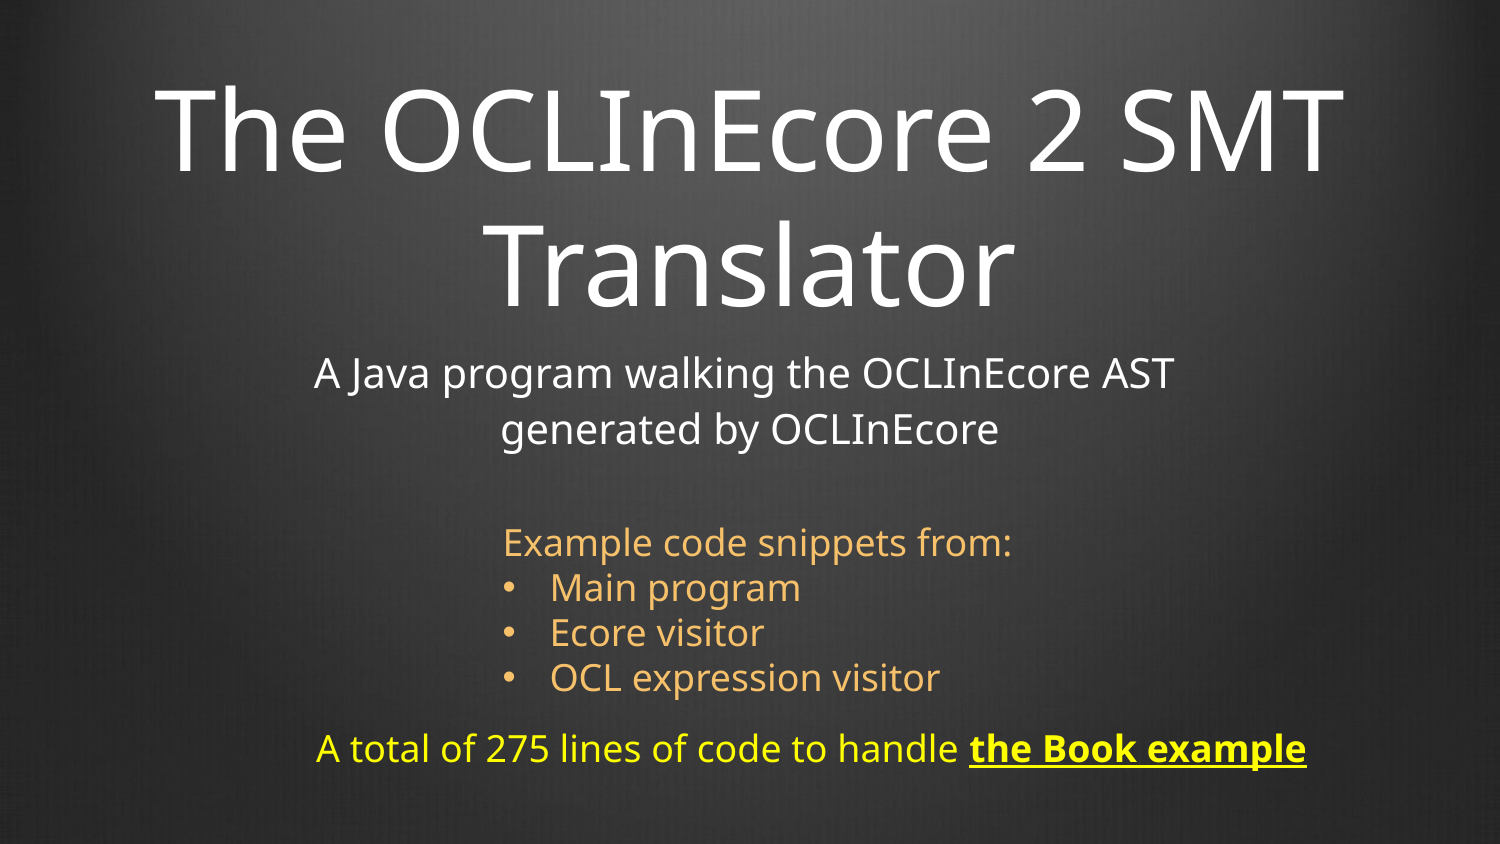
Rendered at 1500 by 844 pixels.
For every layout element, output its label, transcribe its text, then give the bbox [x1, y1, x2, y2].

title The OCLInEcore 2 SMT Translator [112, 121, 1388, 337]
text_box Example code snippets from: Main program Ecore visitor OCL expression visitor [487, 511, 1028, 707]
list A Java program walking the OCLInEcore AST generated by OCLInEcore [112, 339, 1388, 497]
text_box A total of 275 lines of code to handle the Book example [301, 717, 1322, 777]
